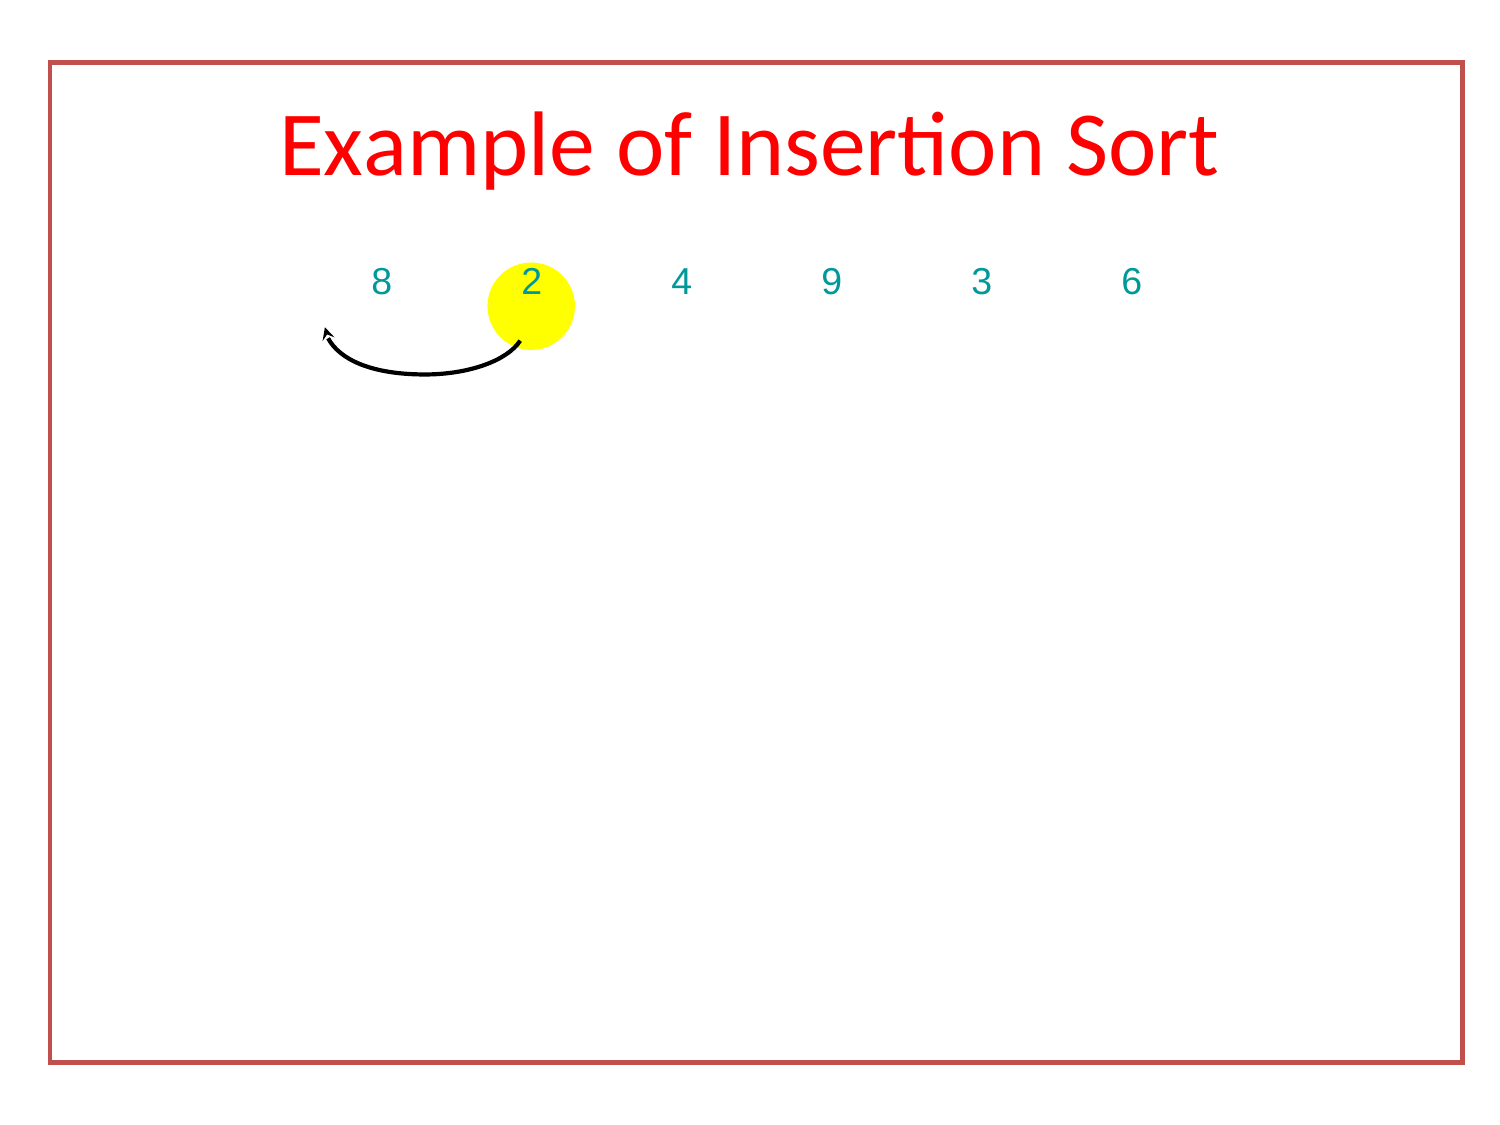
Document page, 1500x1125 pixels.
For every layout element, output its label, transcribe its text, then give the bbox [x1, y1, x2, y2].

text_box [49, 62, 1463, 1063]
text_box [324, 249, 1157, 375]
title Example of Insertion Sort [75, 45, 1425, 233]
